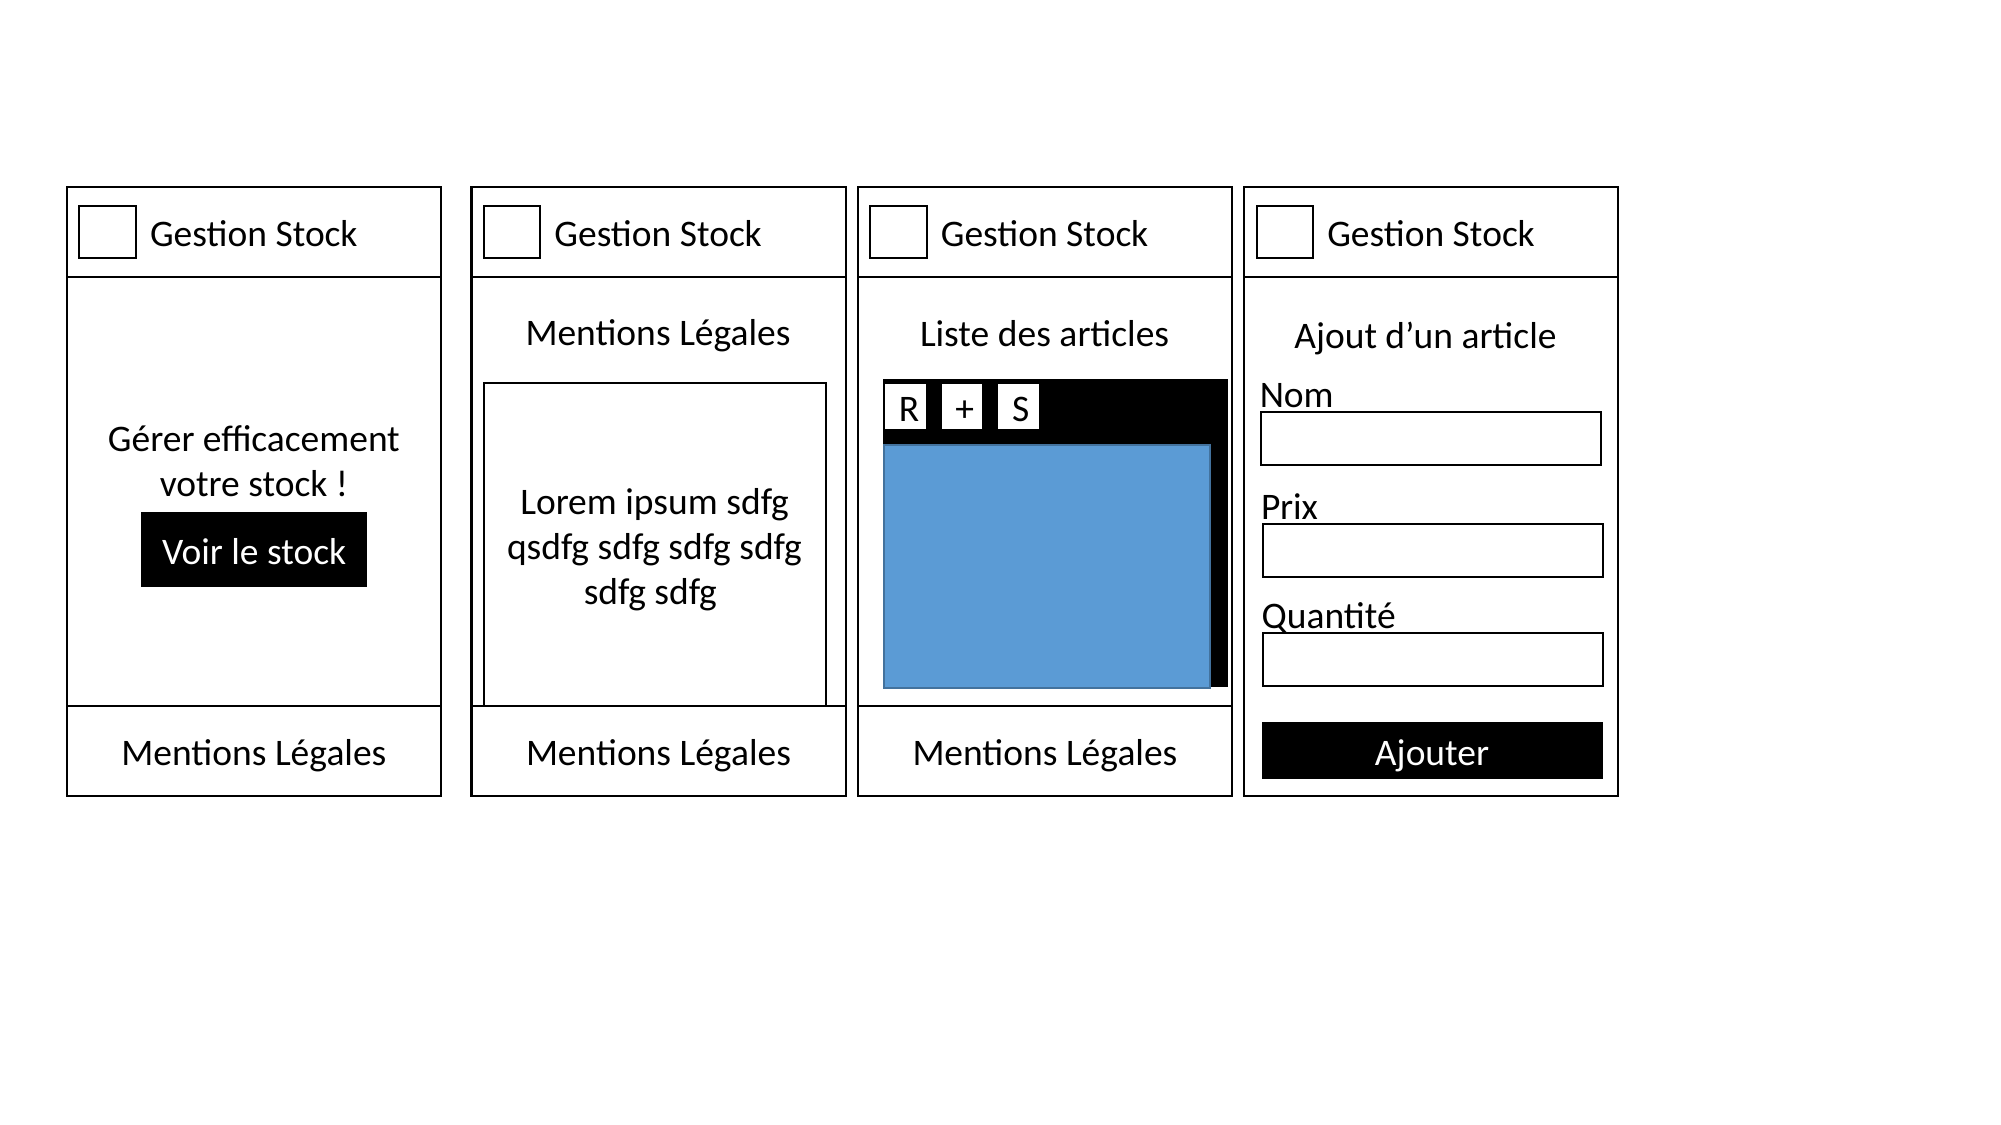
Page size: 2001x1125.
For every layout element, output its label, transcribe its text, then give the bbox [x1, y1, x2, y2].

text_box Nom [1245, 362, 1349, 423]
text_box Mentions Légales [66, 705, 442, 797]
text_box Gestion Stock [135, 201, 373, 262]
text_box Gestion Stock [926, 201, 1164, 262]
text_box [1262, 632, 1604, 687]
text_box Liste des articles [905, 301, 1185, 362]
text_box [1262, 523, 1604, 578]
text_box R [883, 382, 928, 432]
text_box [66, 186, 442, 278]
text_box [483, 205, 539, 259]
text_box [1243, 186, 1619, 278]
text_box Mentions Légales [470, 705, 847, 797]
text_box [1243, 278, 1619, 797]
text_box [1260, 411, 1602, 466]
text_box Prix [1246, 474, 1334, 534]
text_box [883, 379, 1228, 687]
text_box [470, 278, 847, 705]
text_box [883, 444, 1211, 689]
text_box Gérer efficacement votre stock ! [67, 406, 442, 512]
text_box S [996, 382, 1041, 432]
text_box [869, 205, 926, 259]
text_box Lorem ipsum sdfg qsdfg sdfg sdfg sdfg sdfg sdfg [483, 382, 827, 707]
text_box Gestion Stock [539, 201, 778, 262]
text_box [78, 205, 135, 259]
text_box [66, 278, 442, 705]
text_box [1256, 205, 1312, 259]
text_box [857, 278, 1233, 705]
text_box Ajouter [1262, 722, 1603, 779]
text_box [857, 186, 1233, 278]
text_box + [940, 382, 984, 432]
text_box Quantité [1246, 583, 1411, 644]
text_box Mentions Légales [510, 300, 806, 361]
text_box [470, 186, 847, 278]
text_box Gestion Stock [1312, 201, 1551, 262]
text_box Ajout d’un article [1279, 304, 1572, 364]
text_box Mentions Légales [857, 705, 1233, 797]
text_box Voir le stock [141, 512, 367, 587]
